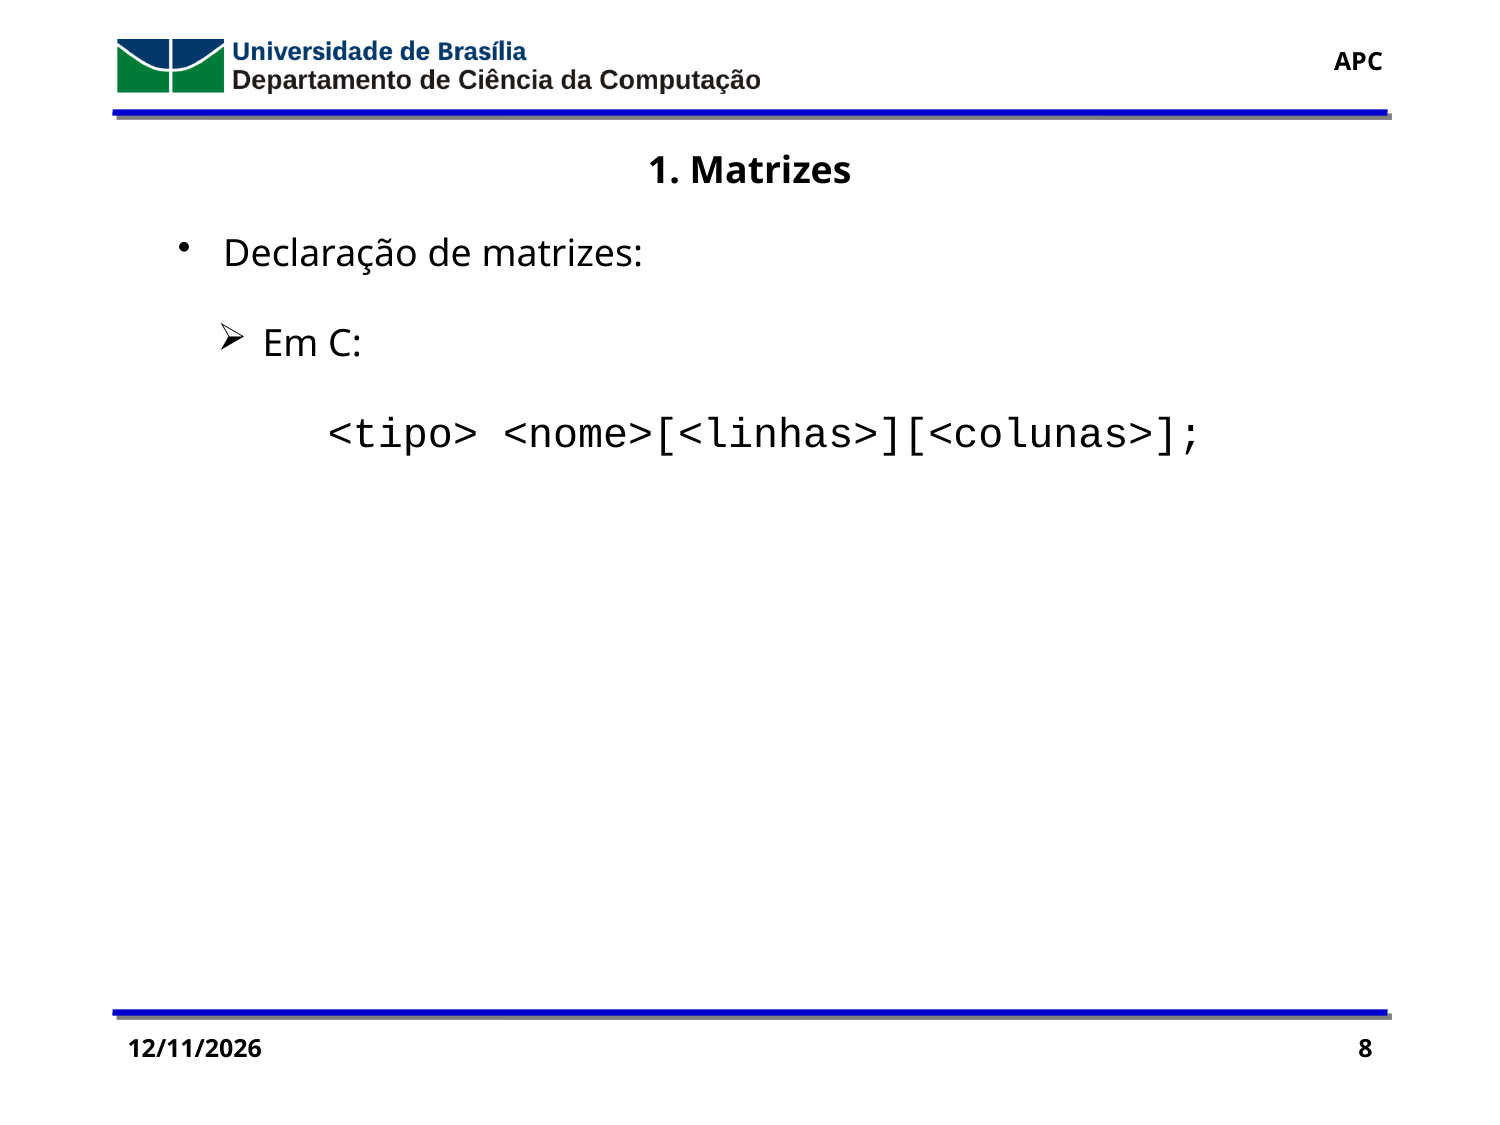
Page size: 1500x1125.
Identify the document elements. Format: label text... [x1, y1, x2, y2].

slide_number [112, 1024, 426, 1101]
slide_number 8 [1074, 1024, 1388, 1101]
picture [117, 39, 760, 94]
text_box 1. Matrizes [112, 138, 1388, 198]
text_box Declaração de matrizes: Em C: <tipo> <nome>[<linhas>][<colunas>]; [163, 221, 1301, 465]
